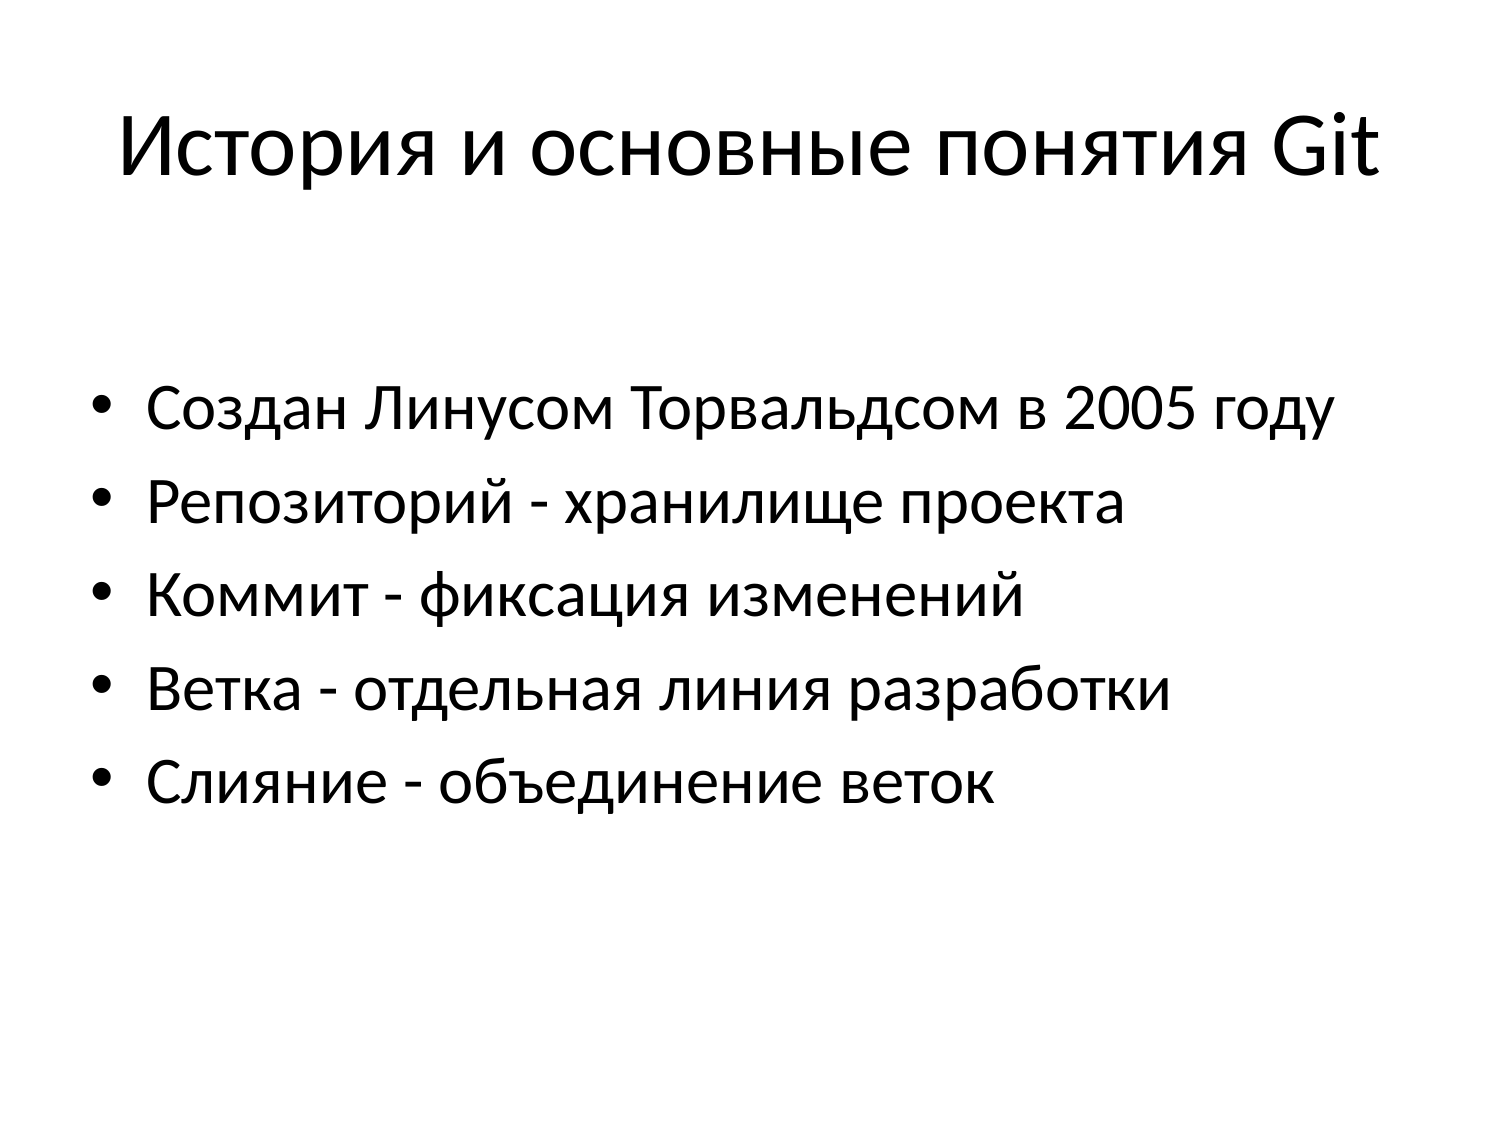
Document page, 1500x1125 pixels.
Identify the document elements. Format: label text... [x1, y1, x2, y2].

list Создан Линусом Торвальдсом в 2005 году Репозиторий - хранилище проекта Коммит - фиксация изменений Ветка - отдельная линия разработки Слияние - объединение веток [75, 262, 1425, 1005]
title История и основные понятия Git [75, 45, 1425, 233]
